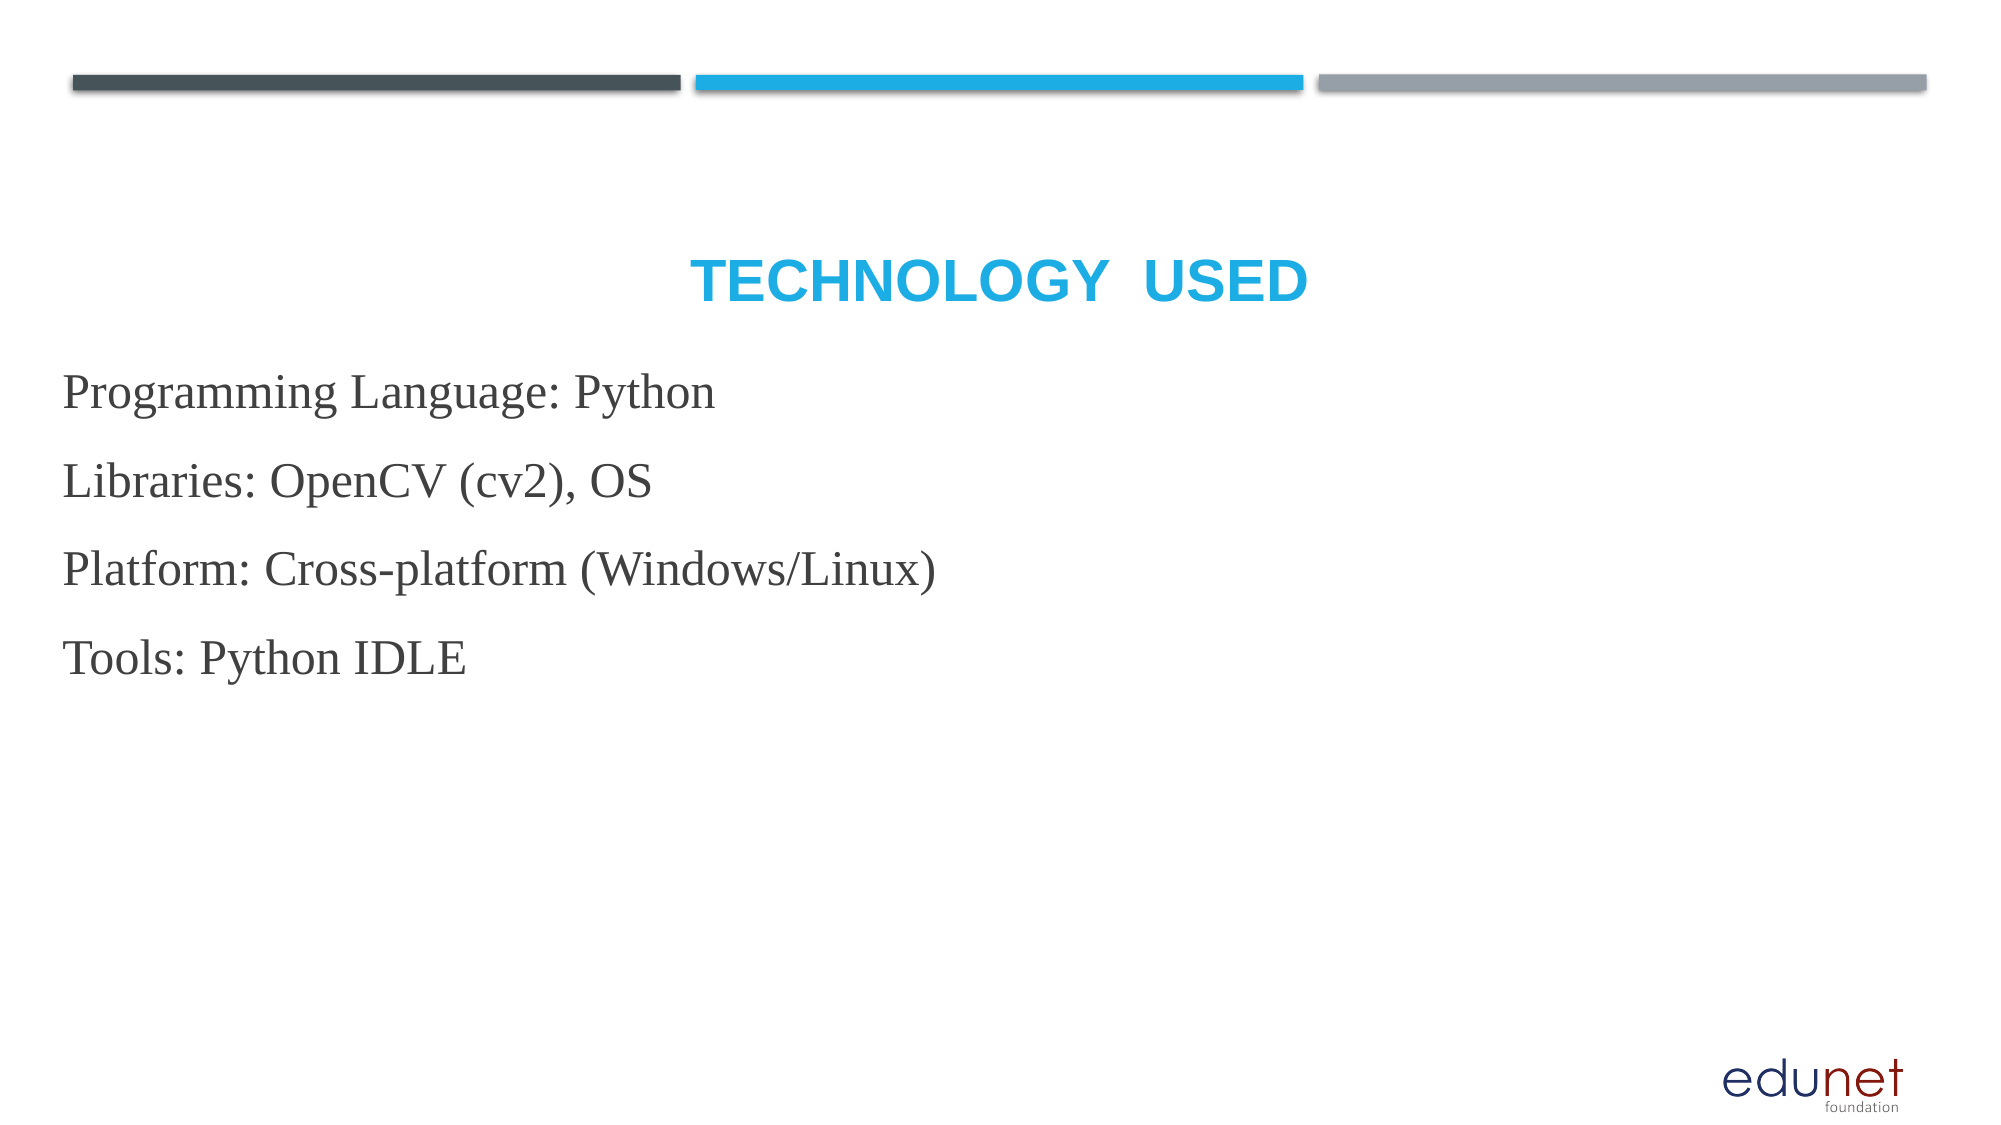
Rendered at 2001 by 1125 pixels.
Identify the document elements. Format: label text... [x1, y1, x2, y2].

picture [1719, 1056, 1905, 1116]
title Technology used [95, 233, 1905, 287]
list Programming Language: Python Libraries: OpenCV (cv2), OS Platform: Cross-platform (Windows/Linux) Tools: Python IDLE [47, 287, 1953, 751]
